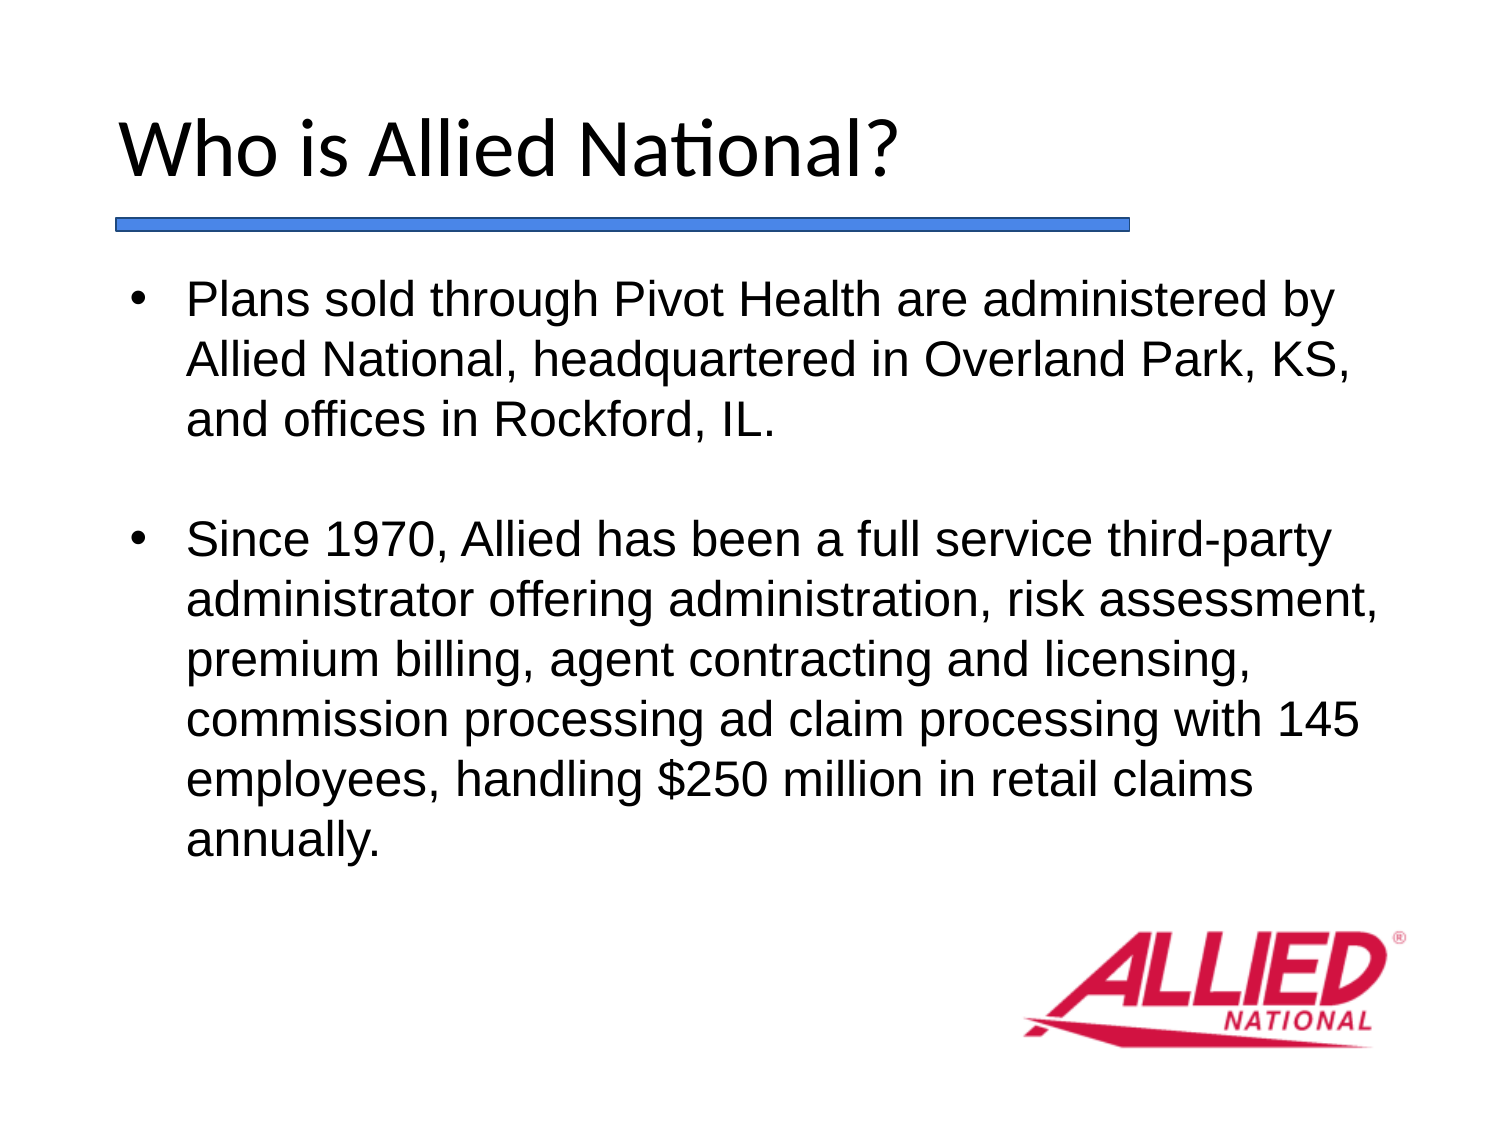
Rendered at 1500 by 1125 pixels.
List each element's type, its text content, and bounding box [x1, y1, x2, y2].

text_box Plans sold through Pivot Health are administered by Allied National, headquartered in Overland Park, KS, and offices in Rockford, IL. Since 1970, Allied has been a full service third-party administrator offering administration, risk assessment, premium billing, agent contracting and licensing, commission processing ad claim processing with 145 employees, handling $250 million in retail claims annually. [114, 251, 1447, 823]
text_box [115, 218, 1130, 231]
title Who is Allied National? [103, 34, 1397, 252]
picture [980, 922, 1447, 1072]
